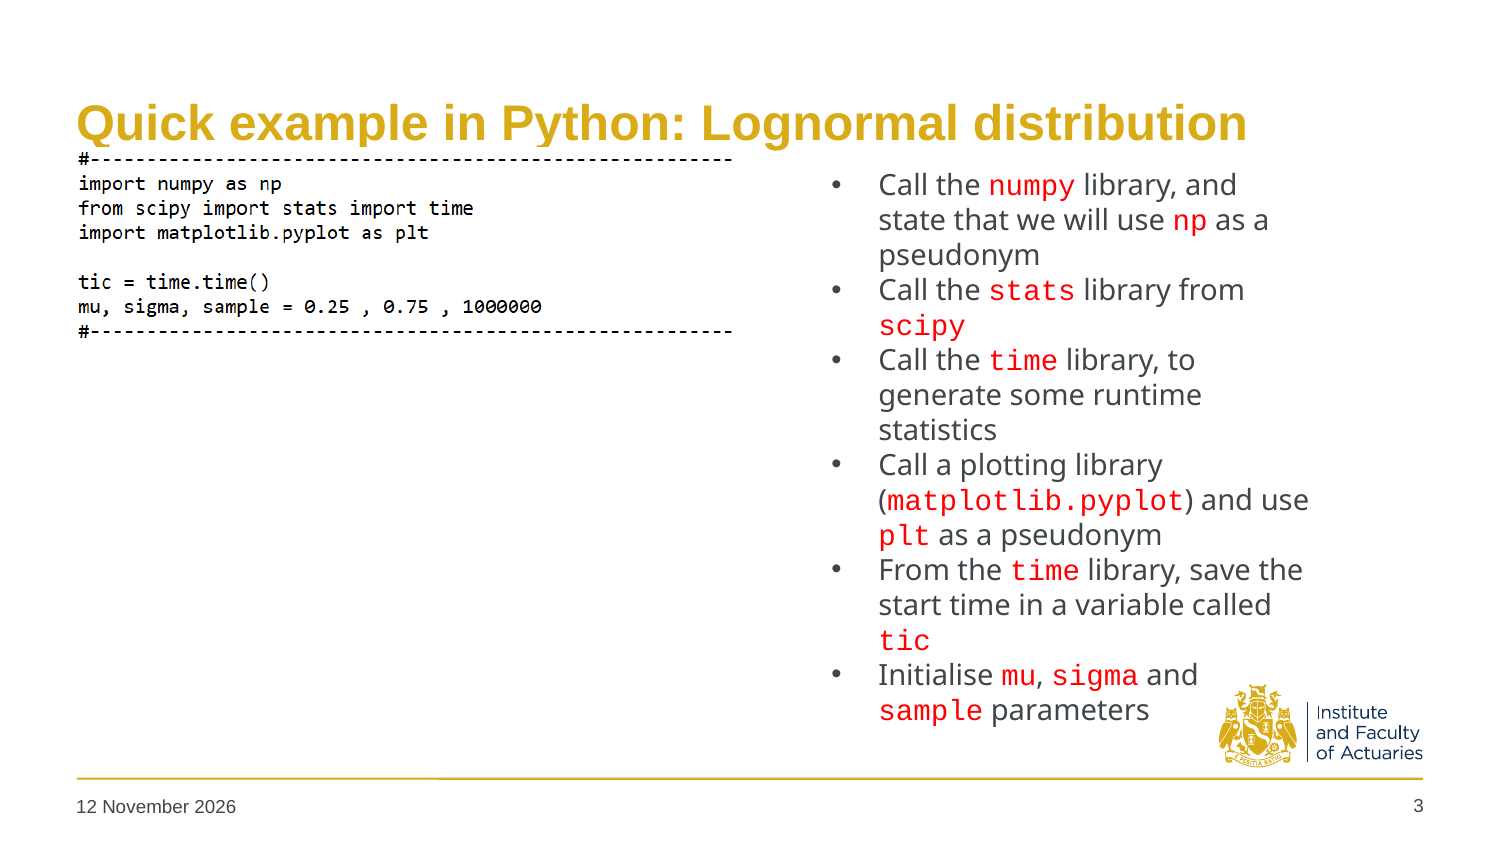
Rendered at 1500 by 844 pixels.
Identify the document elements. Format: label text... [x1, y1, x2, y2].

text_box Call the numpy library, and state that we will use np as a pseudonym Call the stats library from scipy Call the time library, to generate some runtime statistics Call a plotting library (matplotlib.pyplot) and use plt as a pseudonym From the time library, save the start time in a variable called tic Initialise mu, sigma and sample parameters [816, 159, 1325, 839]
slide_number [64, 788, 396, 830]
slide_number 3 [1328, 787, 1436, 830]
picture [72, 147, 758, 345]
title Quick example in Python: Lognormal distribution [64, 49, 1425, 191]
